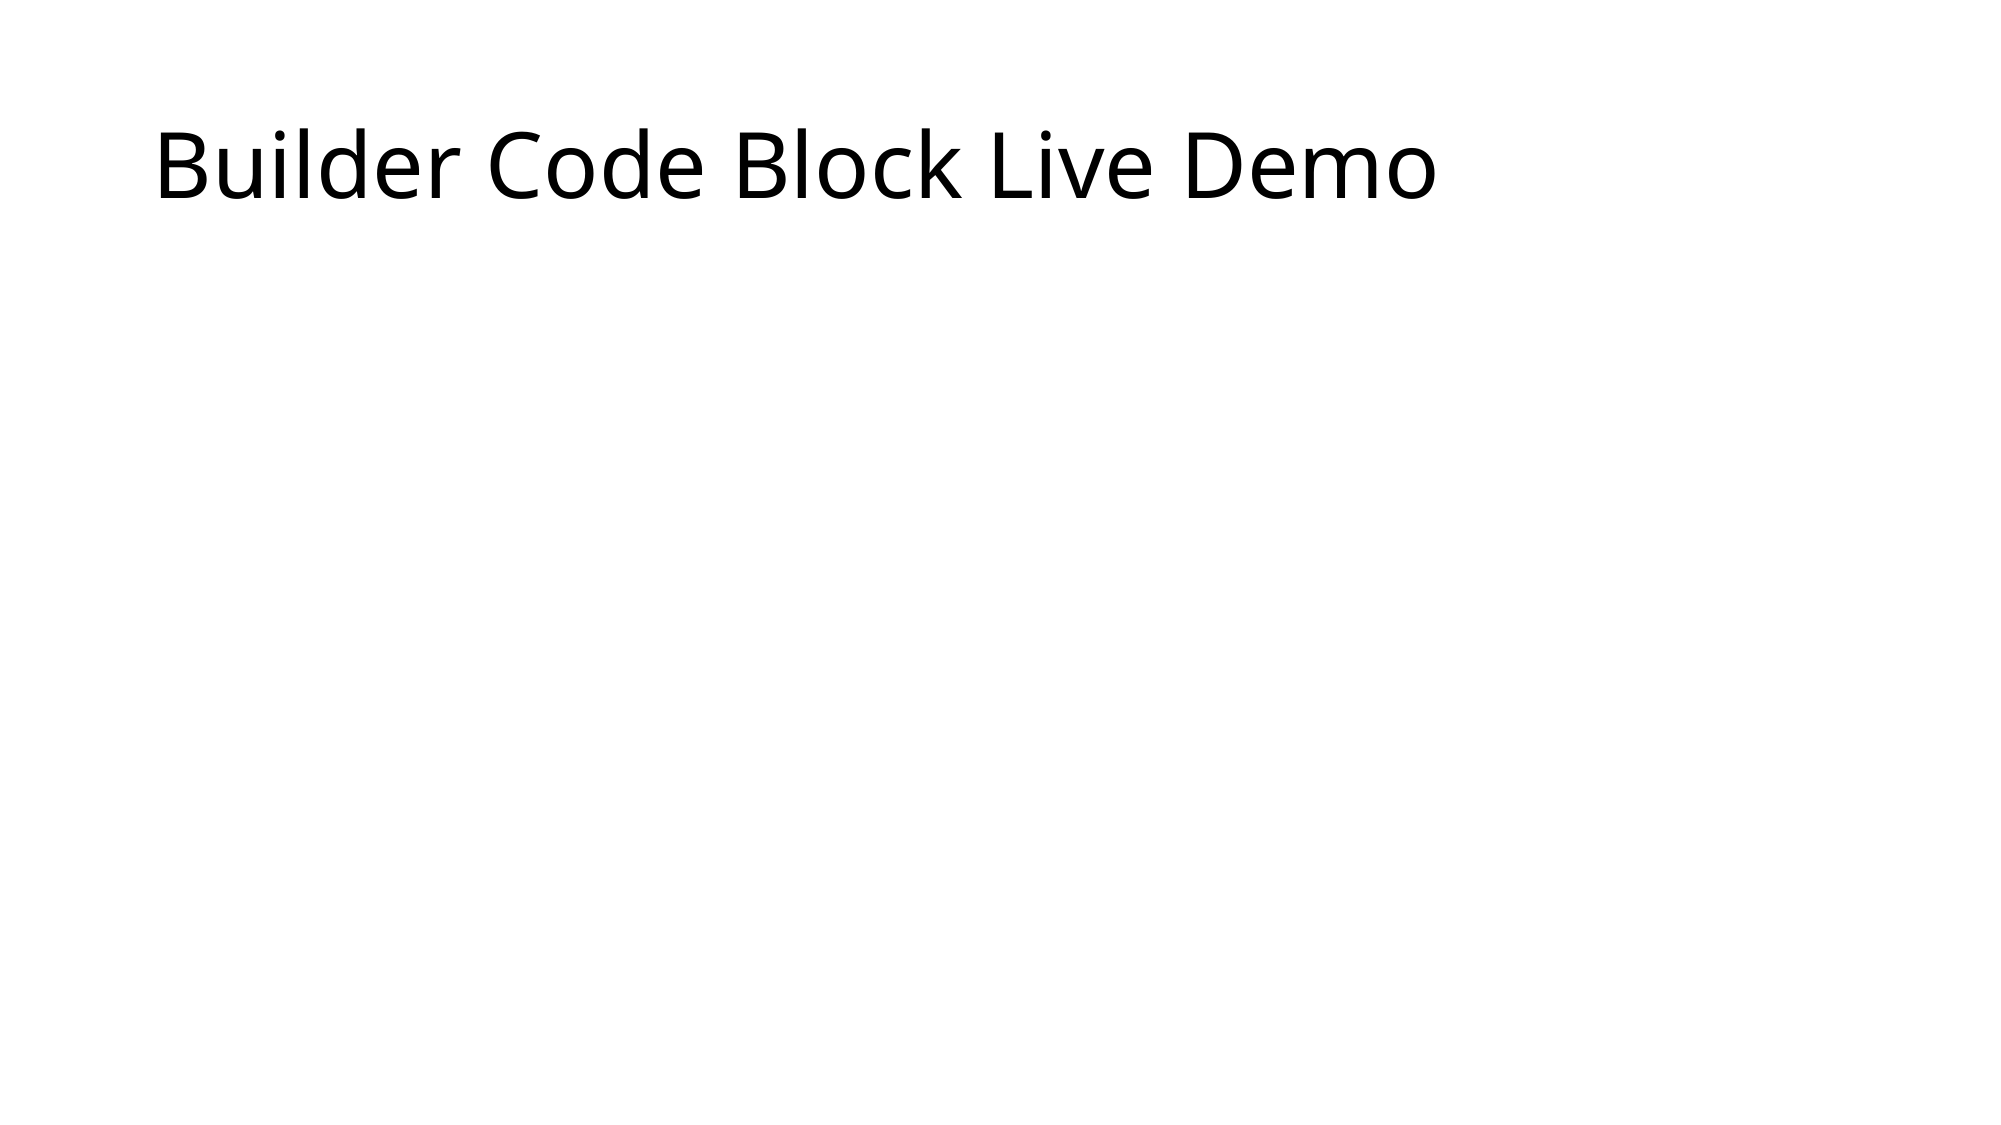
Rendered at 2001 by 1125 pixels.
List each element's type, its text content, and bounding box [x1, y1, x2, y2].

title Builder Code Block Live Demo [137, 59, 1863, 278]
